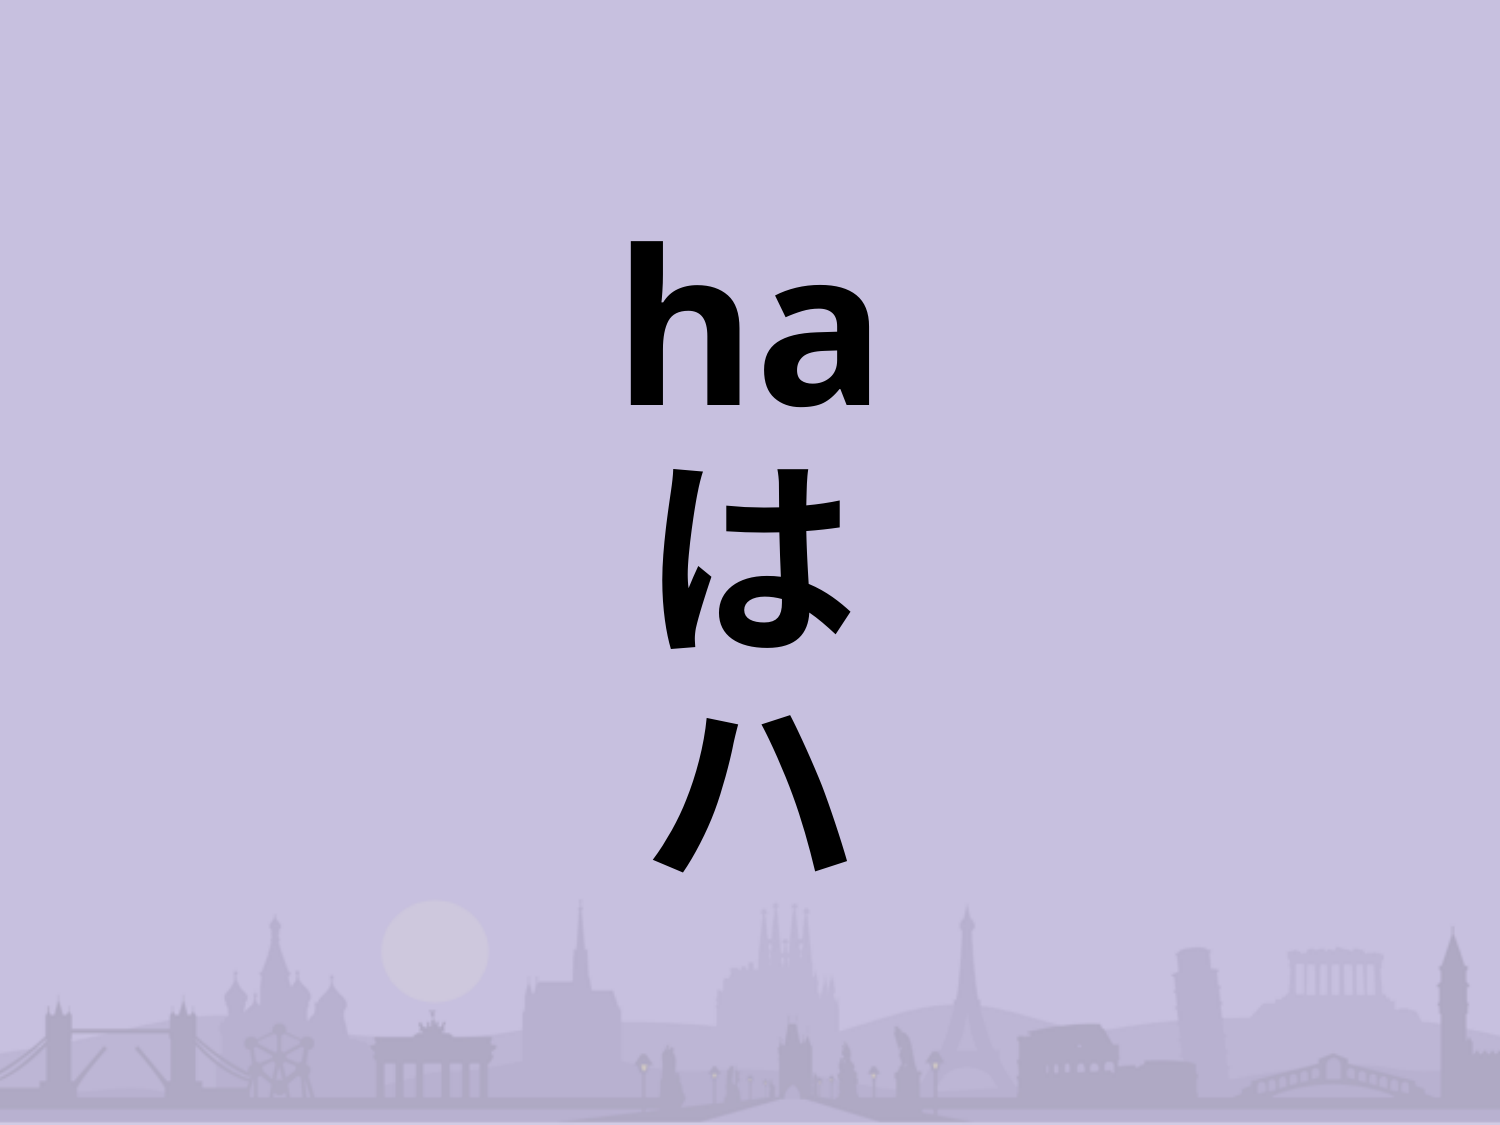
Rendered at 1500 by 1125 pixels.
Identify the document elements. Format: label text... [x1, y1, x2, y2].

title ha は ハ [243, 174, 1257, 963]
picture [0, 0, 1500, 1125]
